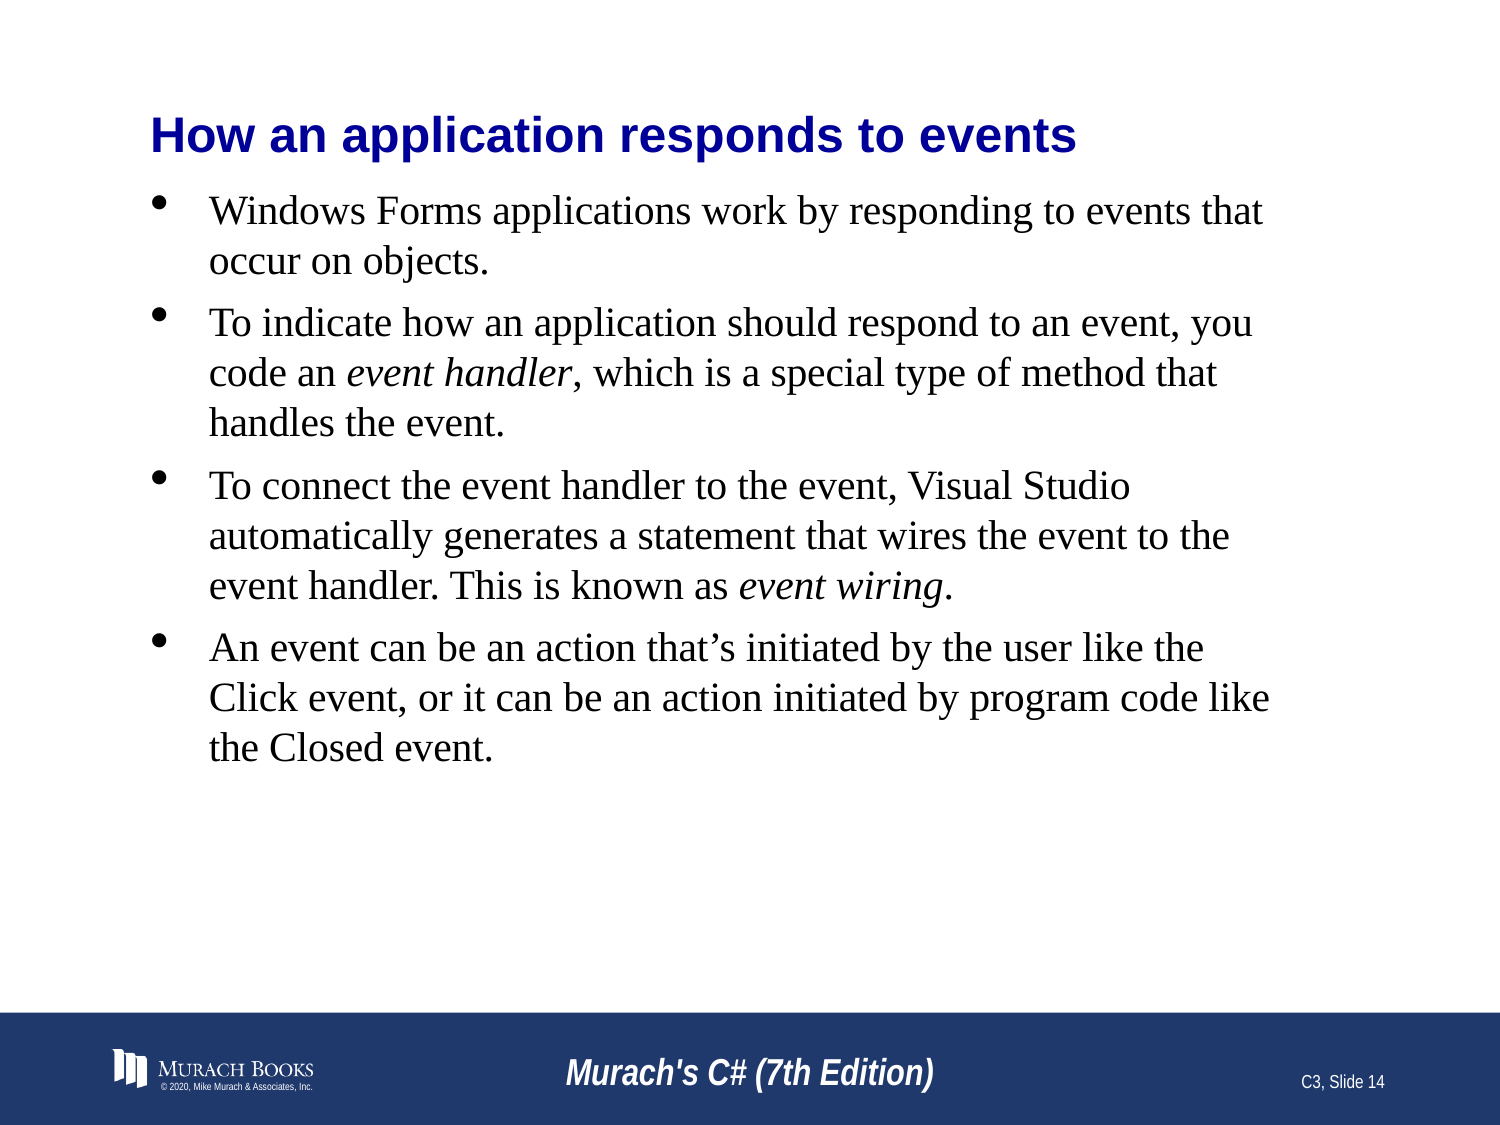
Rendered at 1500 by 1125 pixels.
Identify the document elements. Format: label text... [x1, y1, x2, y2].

slide_number Murach's C# (7th Edition) [463, 1025, 1050, 1100]
list Windows Forms applications work by responding to events that occur on objects. To indicate how an application should respond to an event, you code an event handler, which is a special type of method that handles the event. To connect the event handler to the event, Visual Studio automatically generates a statement that wires the event to the event handler. This is known as event wiring. An event can be an action that’s initiated by the user like the Click event, or it can be an action initiated by program code like the Closed event. [137, 174, 1350, 975]
slide_number C3, Slide 14 [1087, 1025, 1400, 1100]
title How an application responds to events [150, 102, 1350, 164]
footer © 2020, Mike Murach & Associates, Inc. [12, 1025, 463, 1100]
